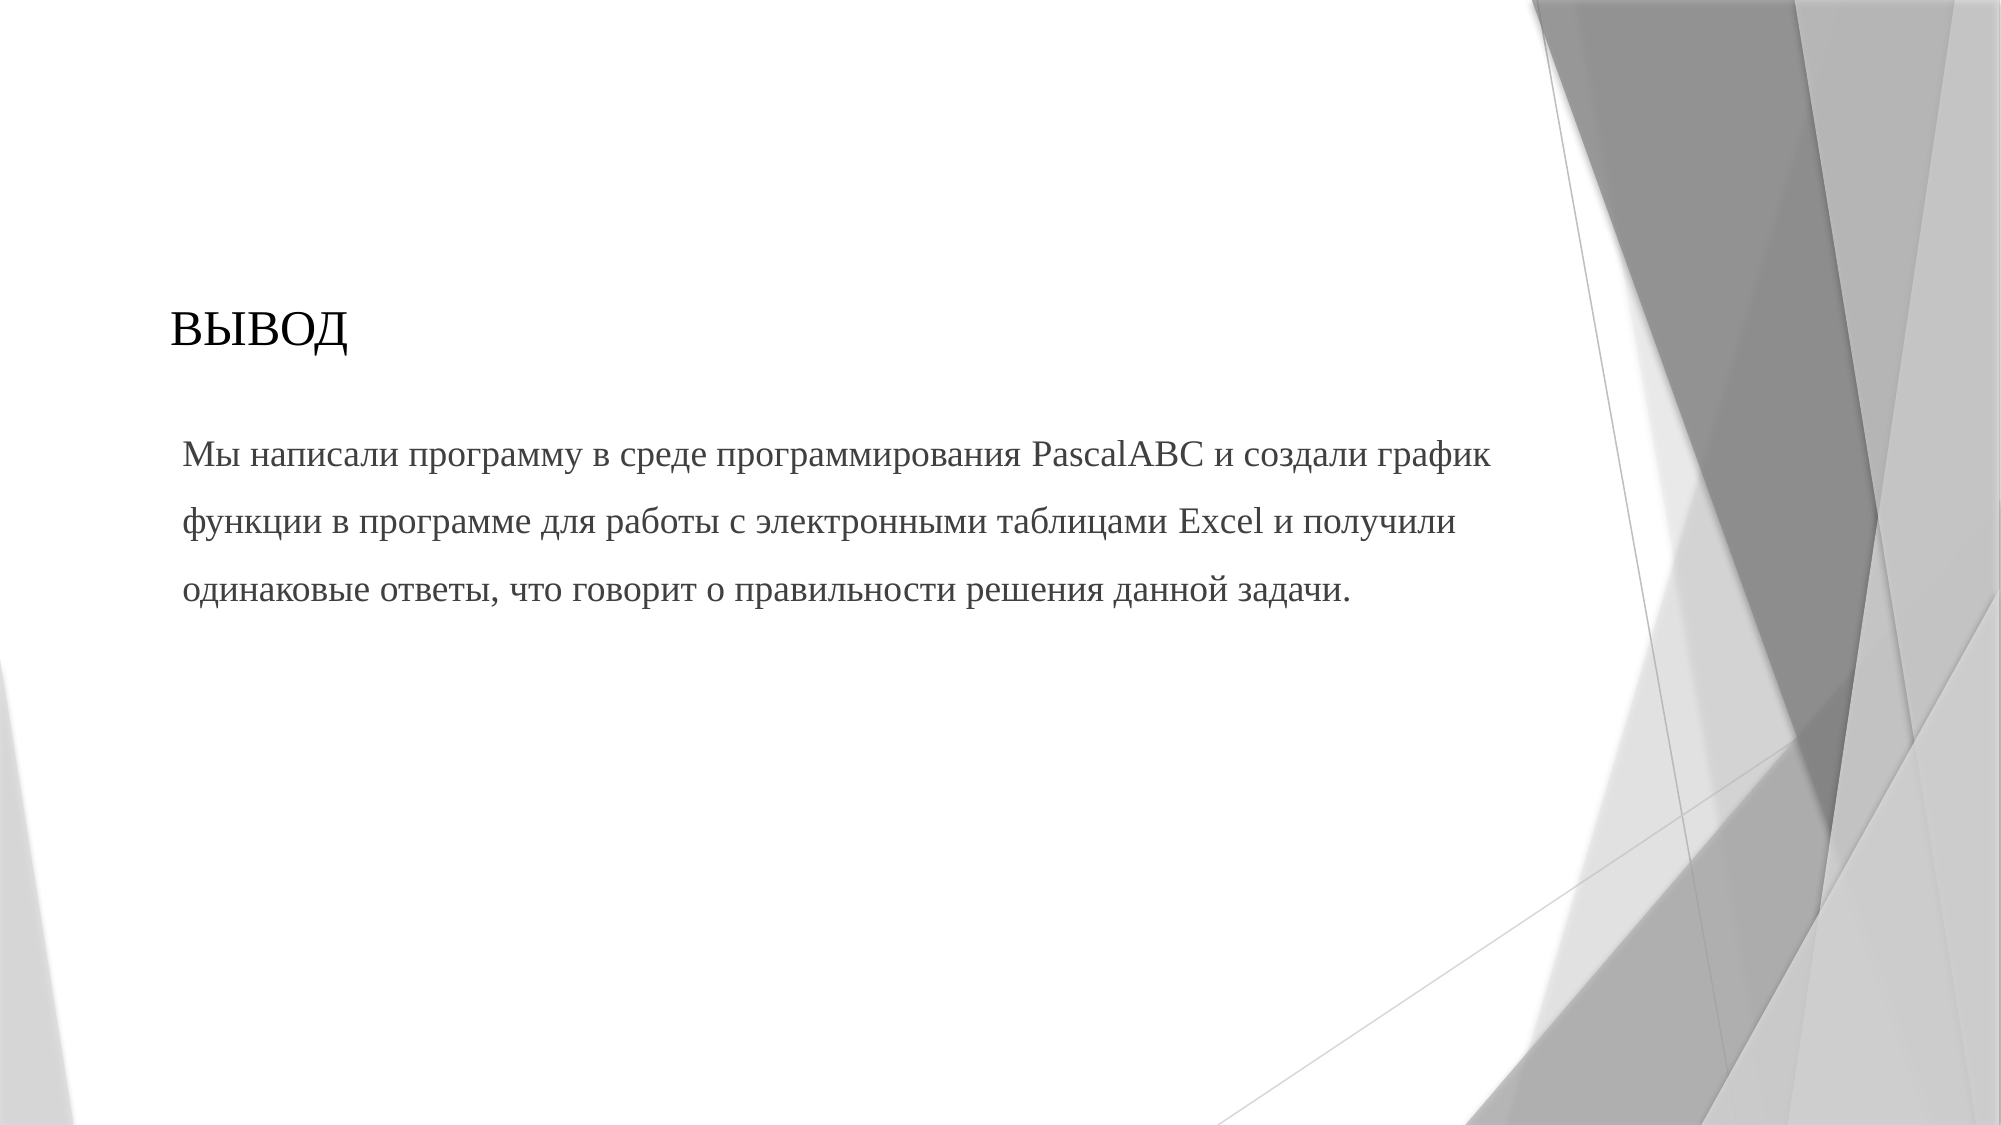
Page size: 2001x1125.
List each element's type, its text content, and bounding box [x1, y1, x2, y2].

list Мы написали программу в среде программирования PascalABC и создали график функции в программе для работы с электронными таблицами Excel и получили одинаковые ответы, что говорит о правильности решения данной задачи. [111, 398, 1522, 992]
title ВЫВОД [155, 288, 1567, 377]
